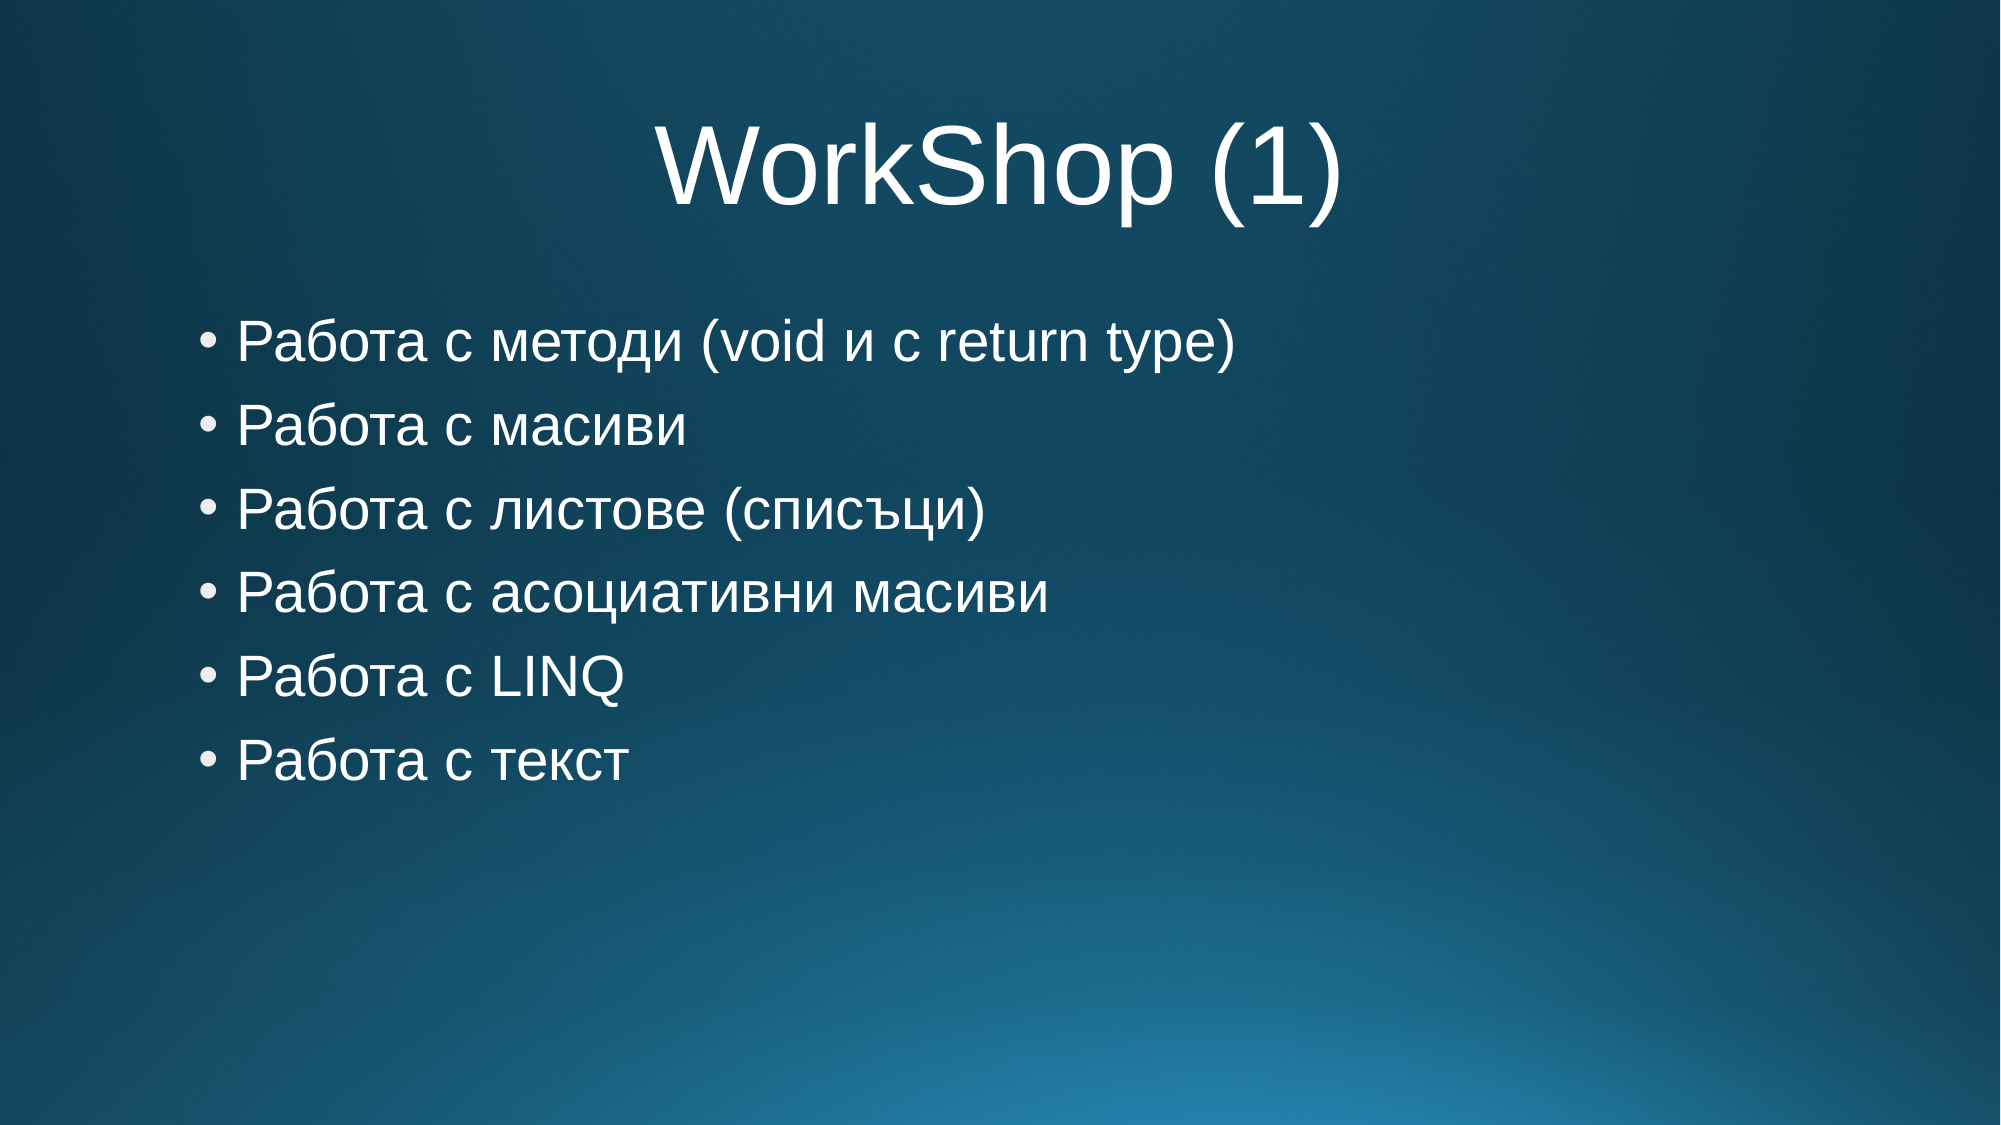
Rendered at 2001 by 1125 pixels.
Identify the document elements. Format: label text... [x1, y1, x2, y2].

picture [0, 0, 2001, 1125]
list Работа с методи (void и с return type) Работа с масиви Работа с листове (списъци) Работа с асоциативни масиви Работа с LINQ Работа с текст [183, 303, 1863, 1018]
title WorkShop (1) [137, 59, 1863, 278]
